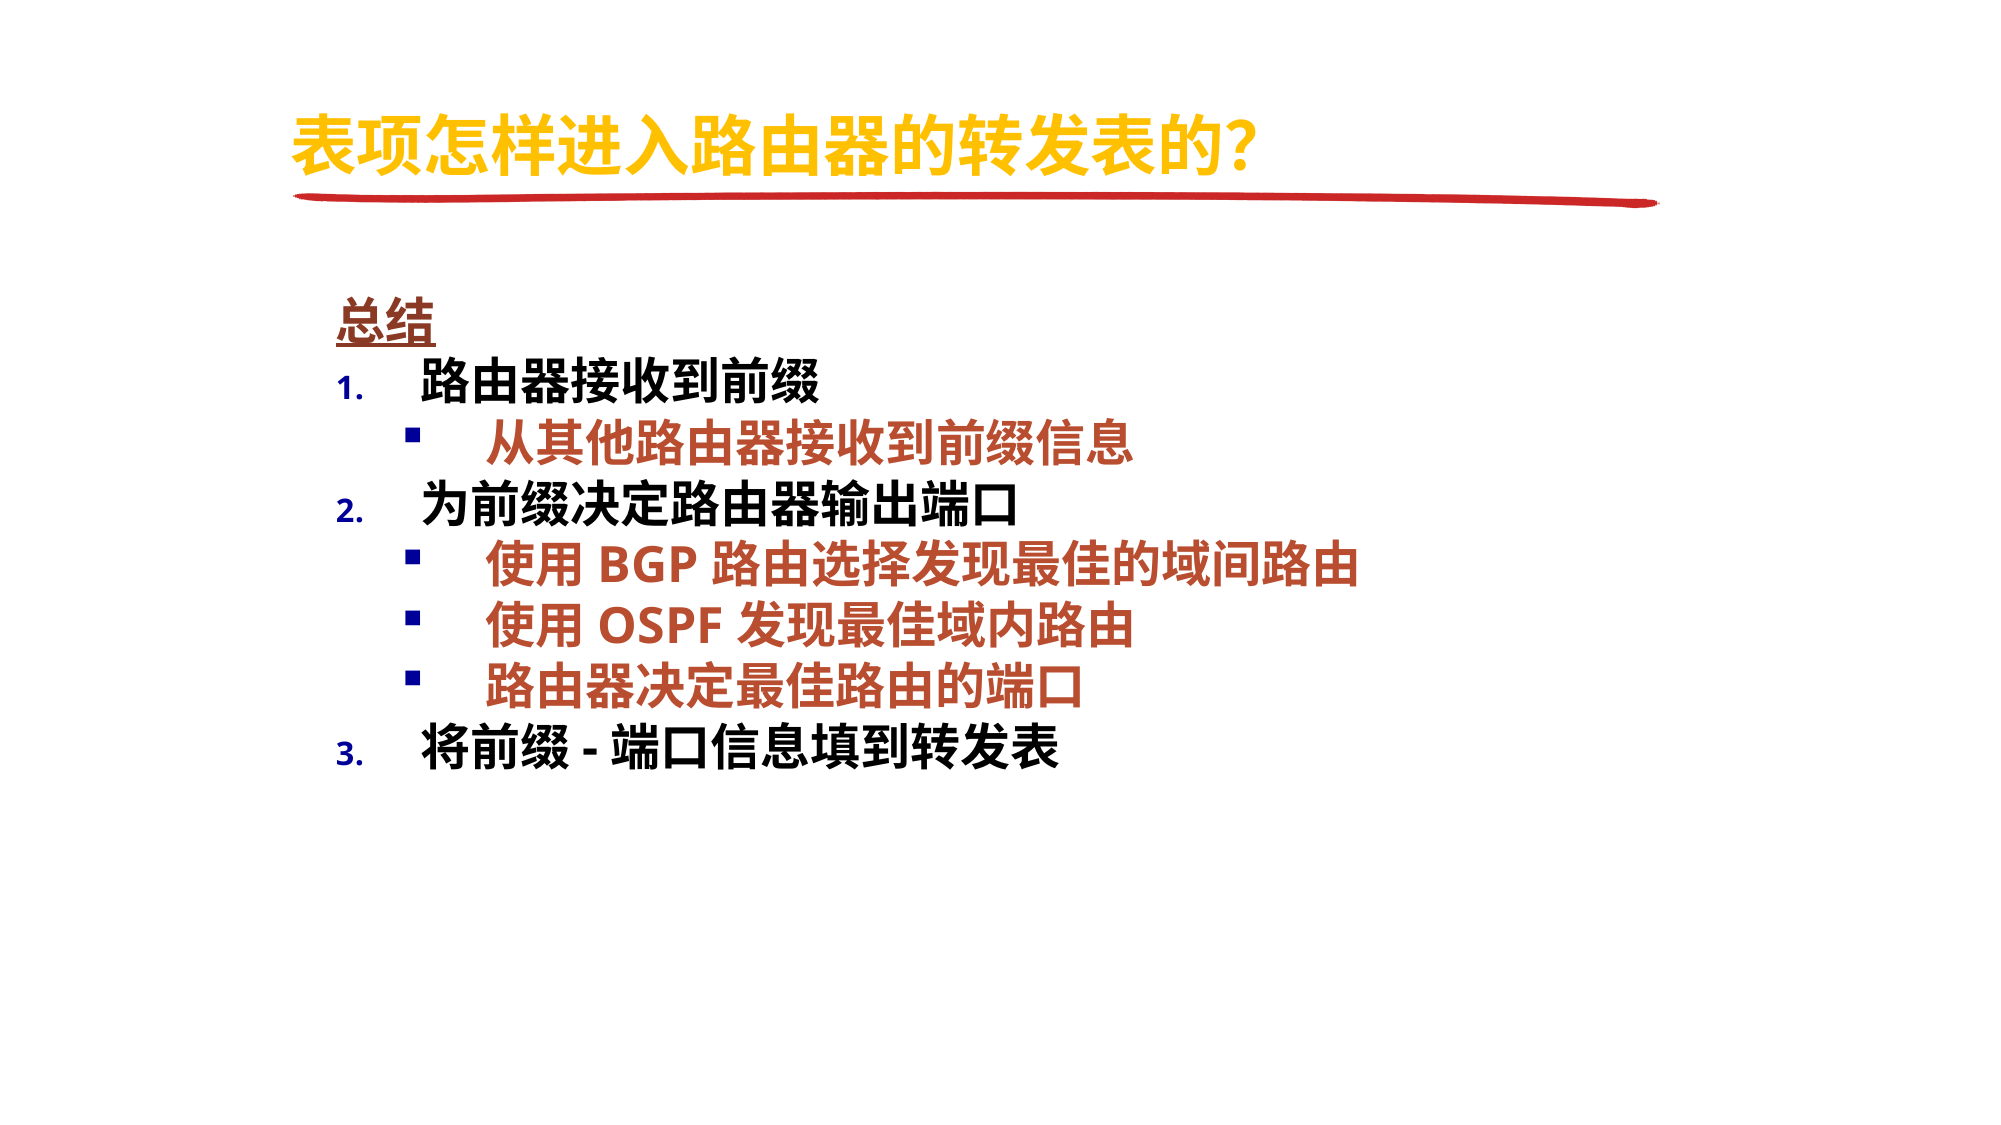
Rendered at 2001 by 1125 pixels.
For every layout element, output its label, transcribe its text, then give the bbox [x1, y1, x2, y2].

title 表项怎样进入路由器的转发表的？ [275, 50, 1750, 238]
picture [287, 187, 1675, 213]
list 总结 路由器接收到前缀 从其他路由器接收到前缀信息 为前缀决定路由器输出端口 使用BGP路由选择发现最佳的域间路由 使用OSPF发现最佳域内路由 路由器决定最佳路由的端口 将前缀-端口信息填到转发表 [320, 290, 1621, 904]
